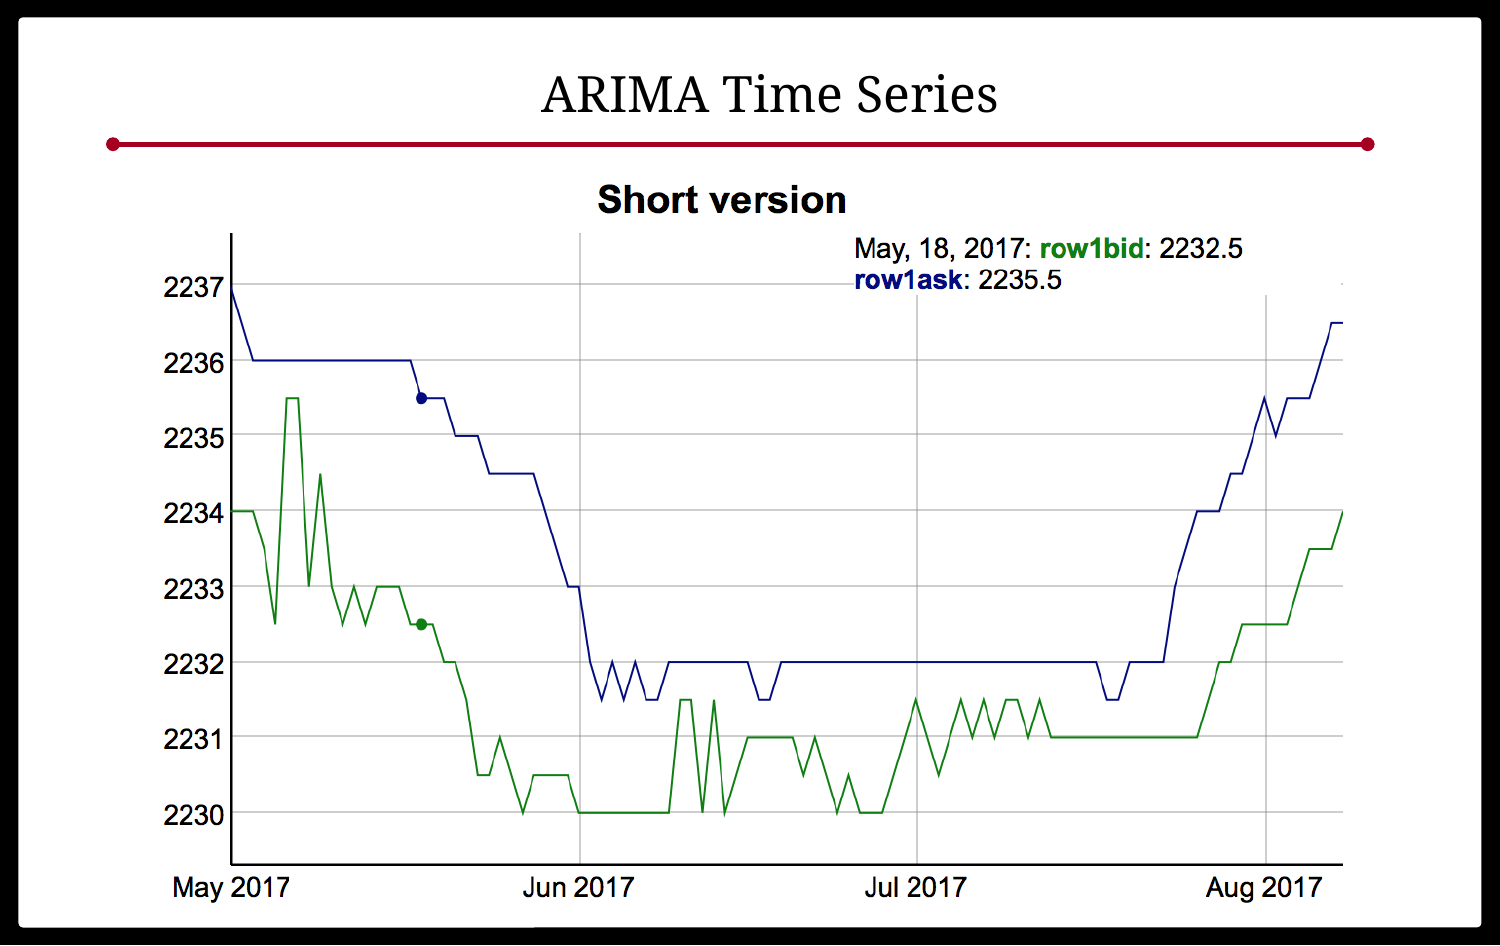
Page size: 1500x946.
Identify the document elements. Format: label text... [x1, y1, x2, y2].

picture [112, 157, 1368, 911]
text_box ARIMA Time Series [481, 54, 1060, 131]
text_box [17, 16, 1483, 929]
